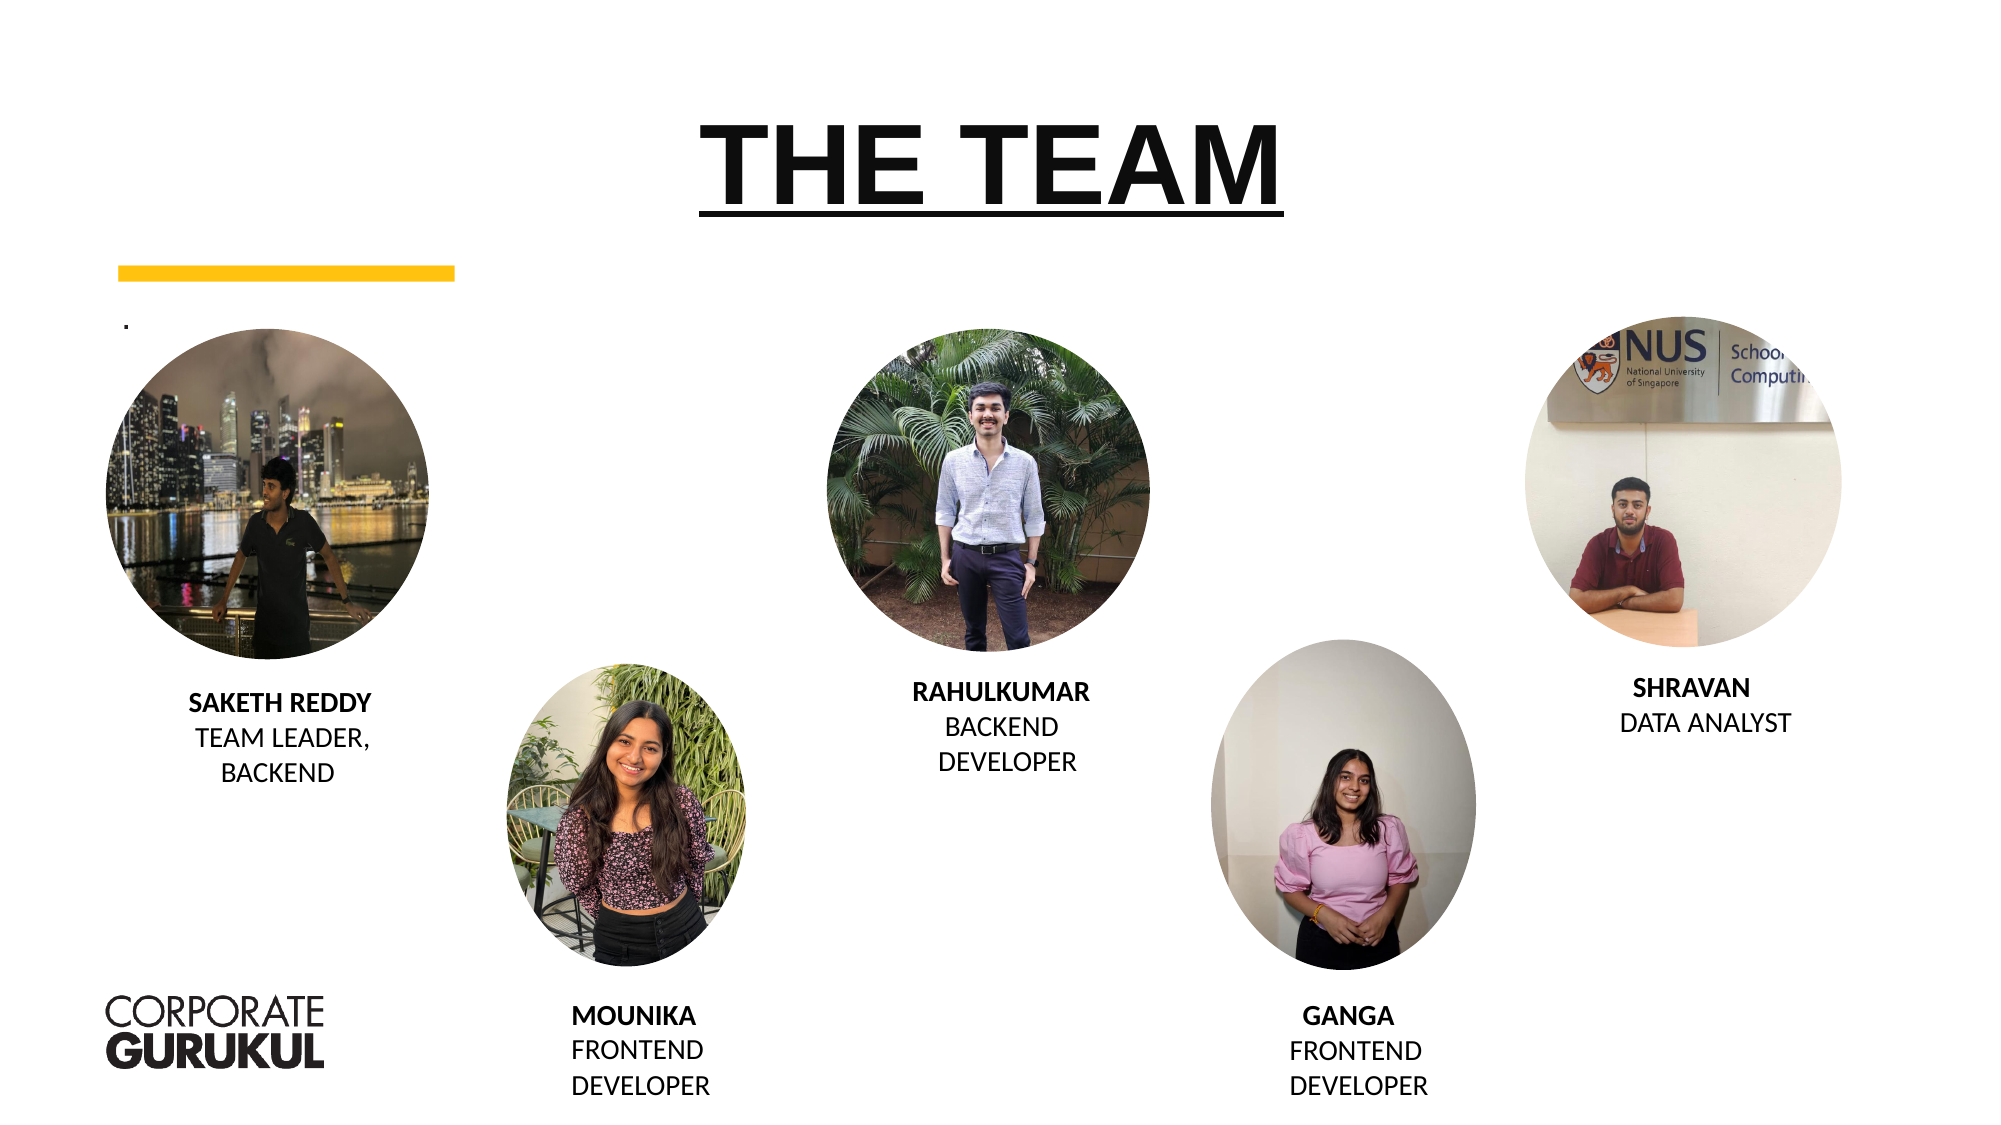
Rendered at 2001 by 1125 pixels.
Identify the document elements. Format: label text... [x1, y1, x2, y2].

text_box GANGA FRONTEND DEVELOPER [1274, 988, 1538, 1109]
picture [1211, 639, 1477, 971]
text_box SAKETH REDDY TEAM LEADER, BACKEND [173, 676, 429, 796]
picture [105, 994, 324, 1069]
text_box RAHULKUMAR BACKEND DEVELOPER [897, 664, 1124, 785]
picture [118, 265, 455, 282]
list . [105, 289, 1916, 989]
text_box MOUNIKA FRONTEND DEVELOPER [556, 988, 787, 1109]
text_box SHRAVAN DATA ANALYST [1604, 660, 1853, 746]
list THE TEAM [441, 98, 1300, 241]
picture [1525, 316, 1842, 648]
picture [506, 663, 746, 967]
picture [826, 328, 1150, 652]
picture [105, 328, 429, 660]
